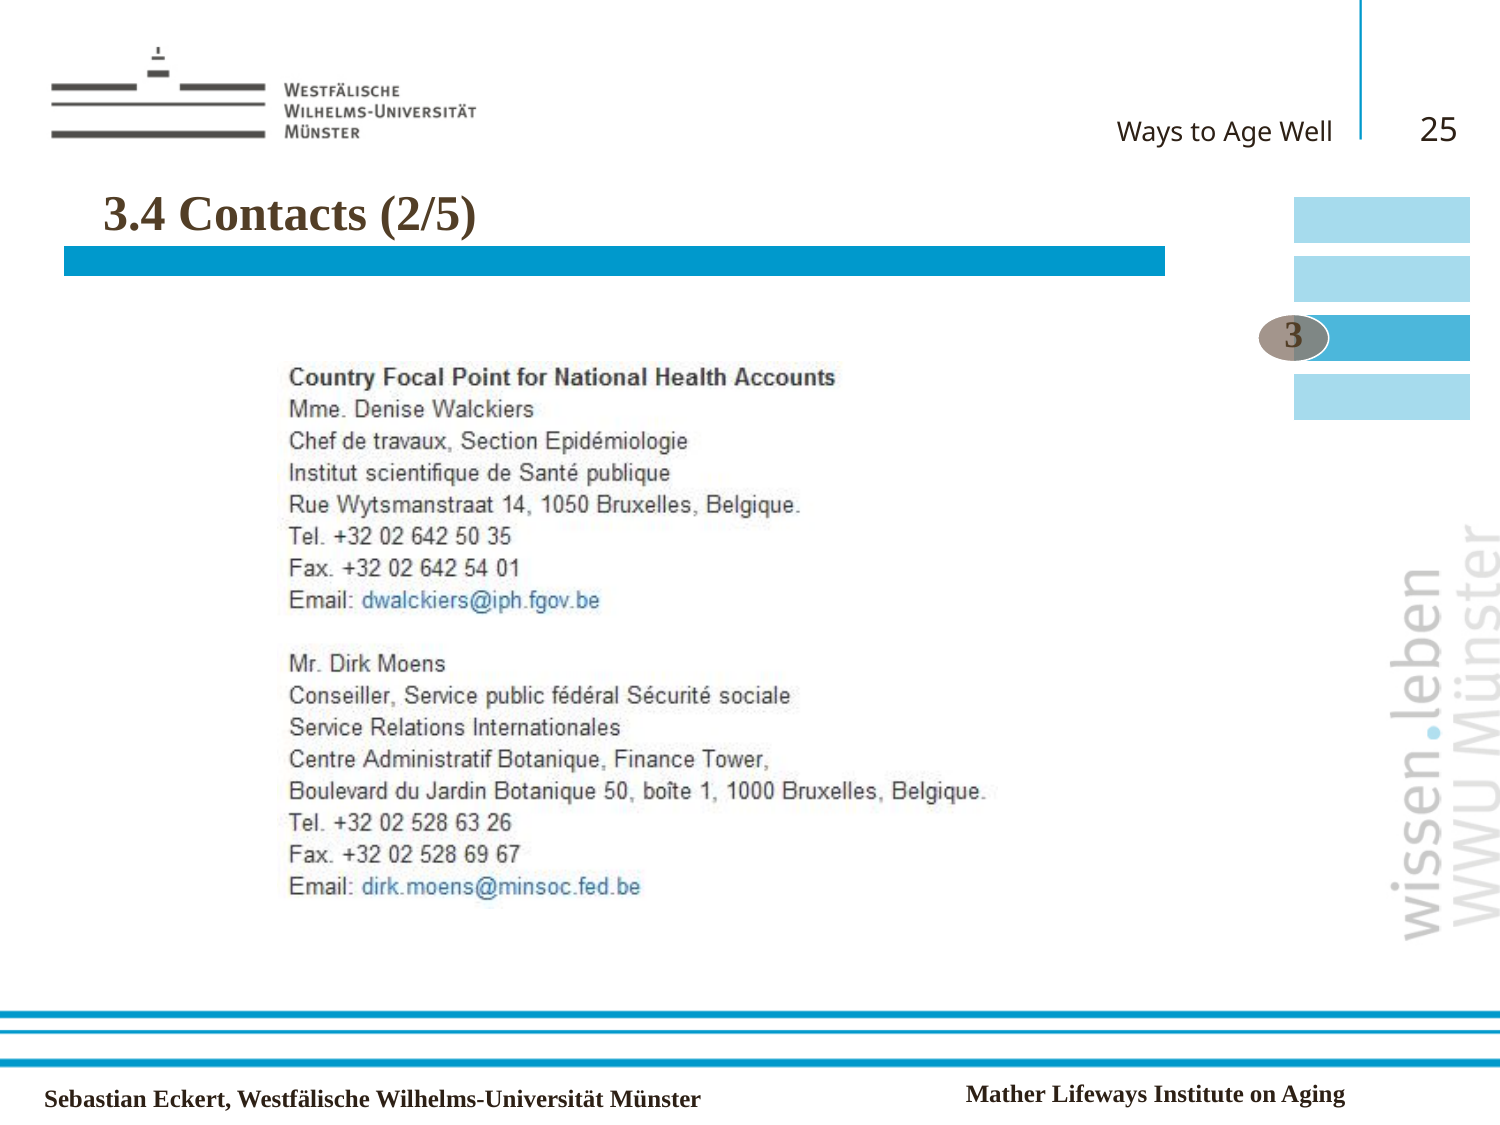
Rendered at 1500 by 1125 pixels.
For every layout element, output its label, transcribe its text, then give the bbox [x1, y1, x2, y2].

text_box [1257, 320, 1269, 356]
text_box 3 [1269, 302, 1306, 363]
picture [0, 1018, 1500, 1030]
text_box [1293, 373, 1471, 421]
text_box [62, 245, 1166, 278]
picture [0, 1034, 1500, 1059]
text_box 3.4 Contacts (2/5) [88, 172, 1046, 248]
text_box [1306, 314, 1471, 362]
text_box [1306, 316, 1329, 361]
picture [0, 1067, 1500, 1125]
footer Ways to Age Well [671, 107, 1349, 160]
slide_number Mather Lifeways Institute on Aging [950, 1070, 1389, 1125]
slide_number 25 [1373, 100, 1474, 162]
text_box [1293, 196, 1471, 244]
picture [0, 0, 1500, 1011]
text_box [1293, 255, 1471, 303]
